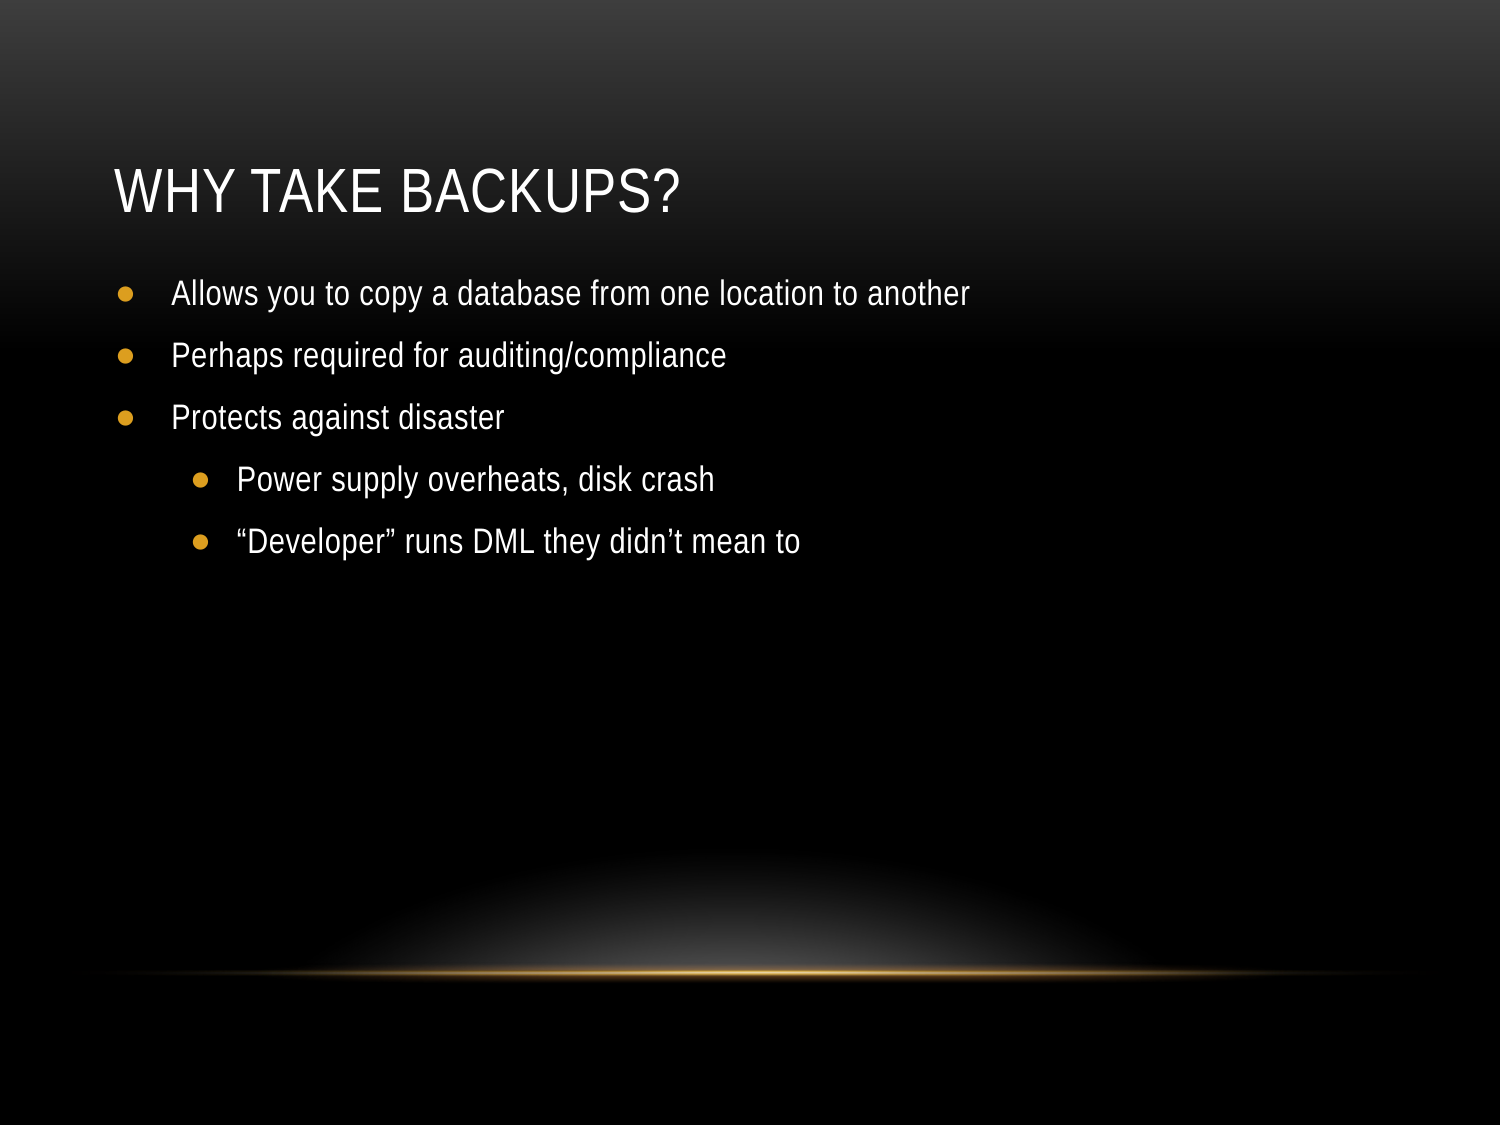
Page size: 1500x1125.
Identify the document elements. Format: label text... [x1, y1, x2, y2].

title Why take backups? [99, 45, 1400, 233]
list Allows you to copy a database from one location to another Perhaps required for auditing/compliance Protects against disaster Power supply overheats, disk crash “Developer” runs DML they didn’t mean to [99, 262, 1400, 938]
picture [0, 0, 1500, 1125]
